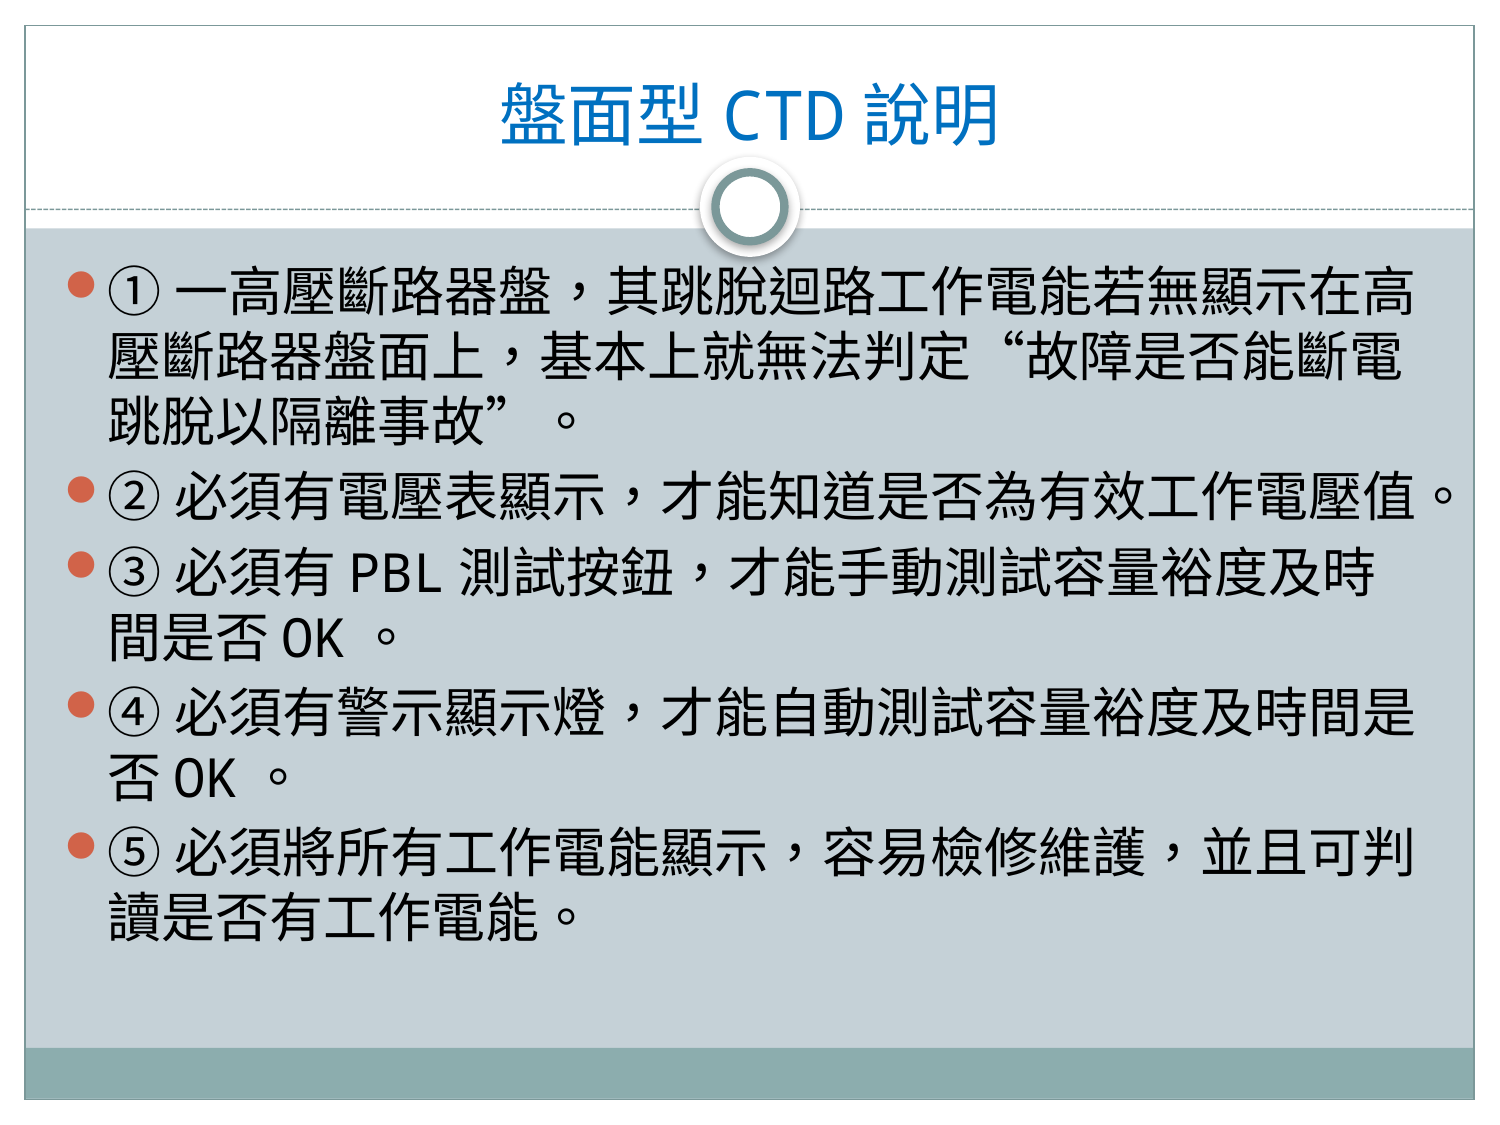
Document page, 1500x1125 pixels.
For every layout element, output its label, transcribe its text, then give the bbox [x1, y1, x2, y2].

list ①一高壓斷路器盤，其跳脫迴路工作電能若無顯示在高壓斷路器盤面上，基本上就無法判定“故障是否能斷電跳脫以隔離事故”。 ②必須有電壓表顯示，才能知道是否為有效工作電壓值。 ③必須有PBL測試按鈕，才能手動測試容量裕度及時間是否OK。 ④必須有警示顯示燈，才能自動測試容量裕度及時間是否OK。 ⑤必須將所有工作電能顯示，容易檢修維護，並且可判讀是否有工作電能。 [49, 250, 1445, 1001]
title 盤面型CTD說明 [49, 37, 1450, 162]
